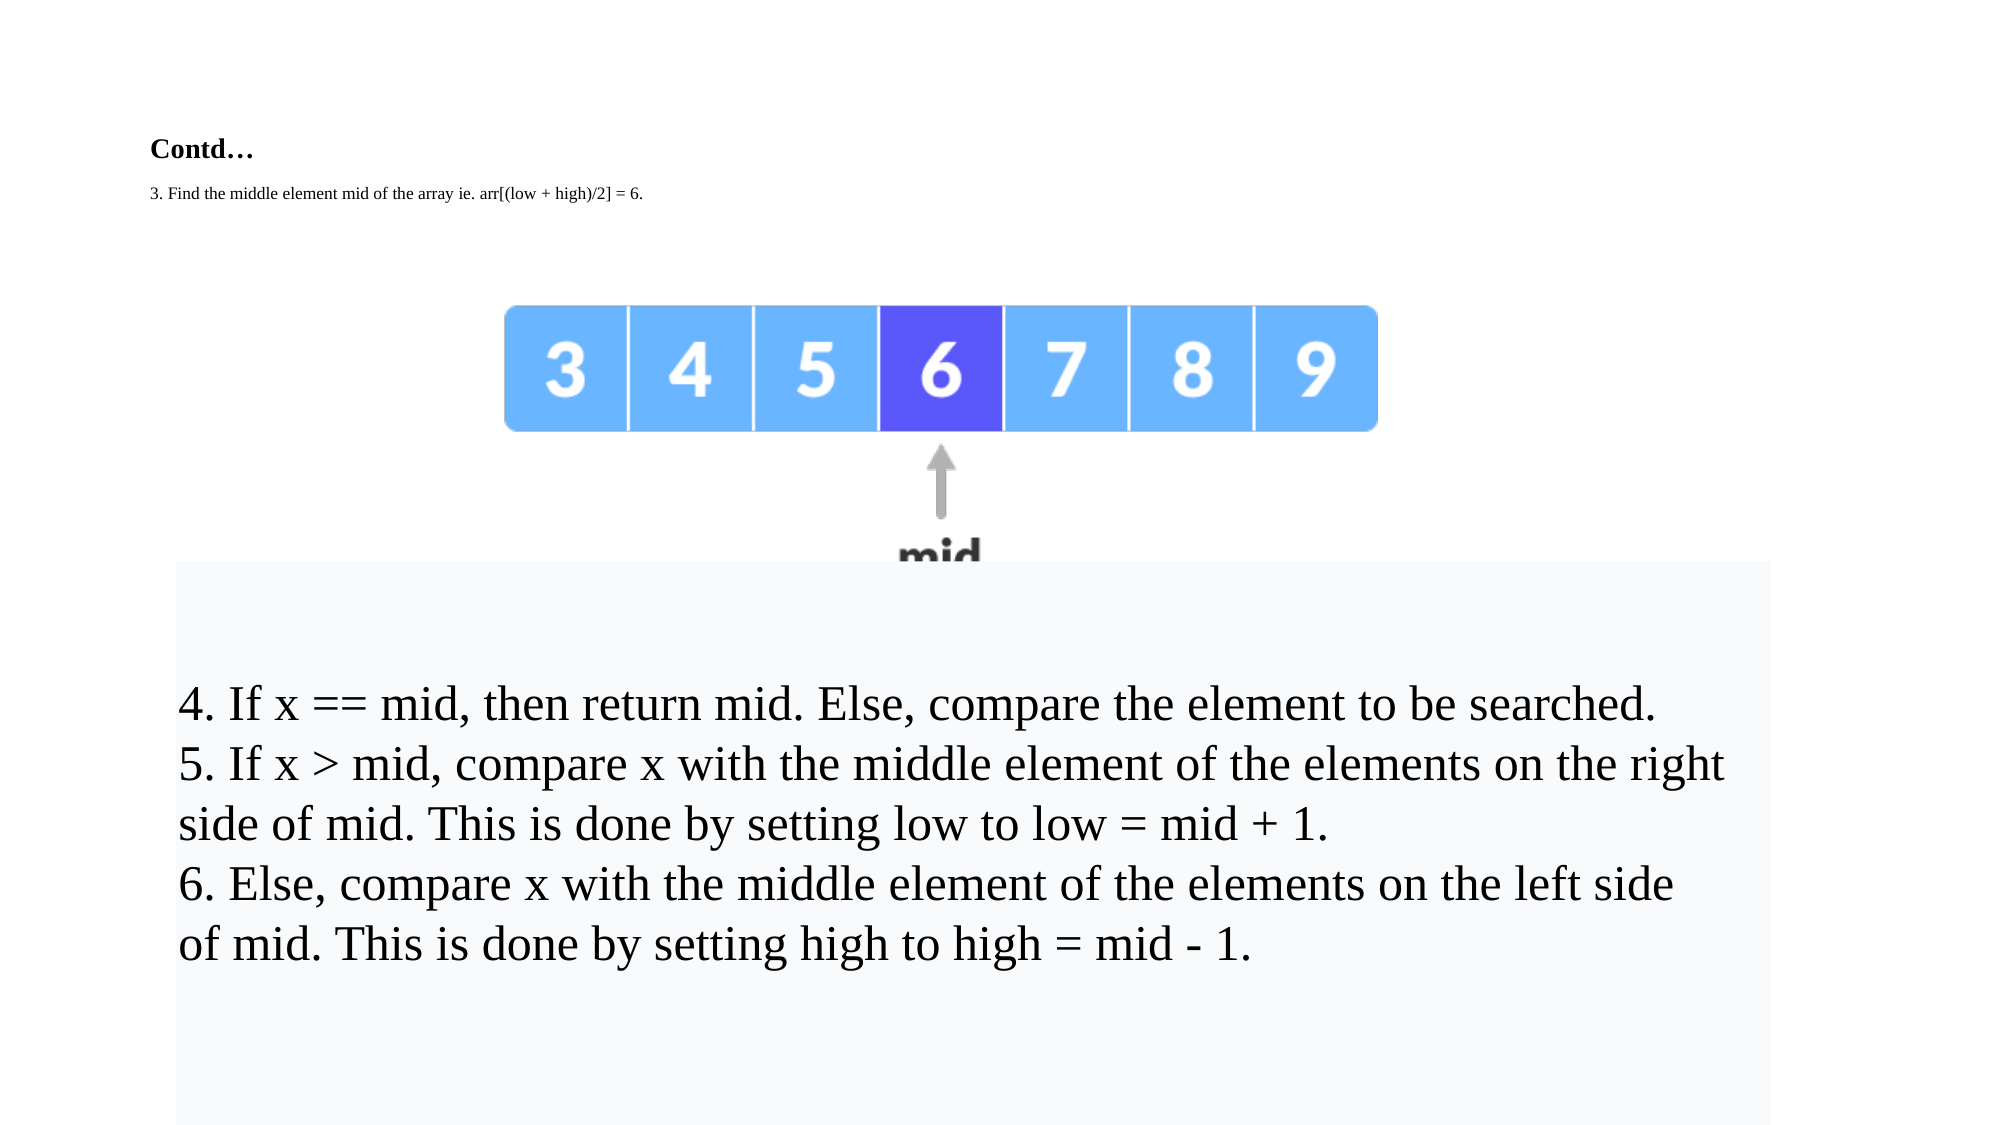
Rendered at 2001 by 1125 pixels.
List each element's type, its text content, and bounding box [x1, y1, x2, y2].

title Contd… 3. Find the middle element mid of the array ie. arr[(low + high)/2] = 6. [135, 94, 1861, 278]
picture [430, 231, 1453, 657]
list 4. If x == mid, then return mid. Else, compare the element to be searched. 5. If x > mid, compare x with the middle element of the elements on the right side of mid. This is done by setting low to low = mid + 1. 6. Else, compare x with the middle element of the elements on the left side of mid. This is done by setting high to high = mid - 1. [175, 561, 1771, 1125]
